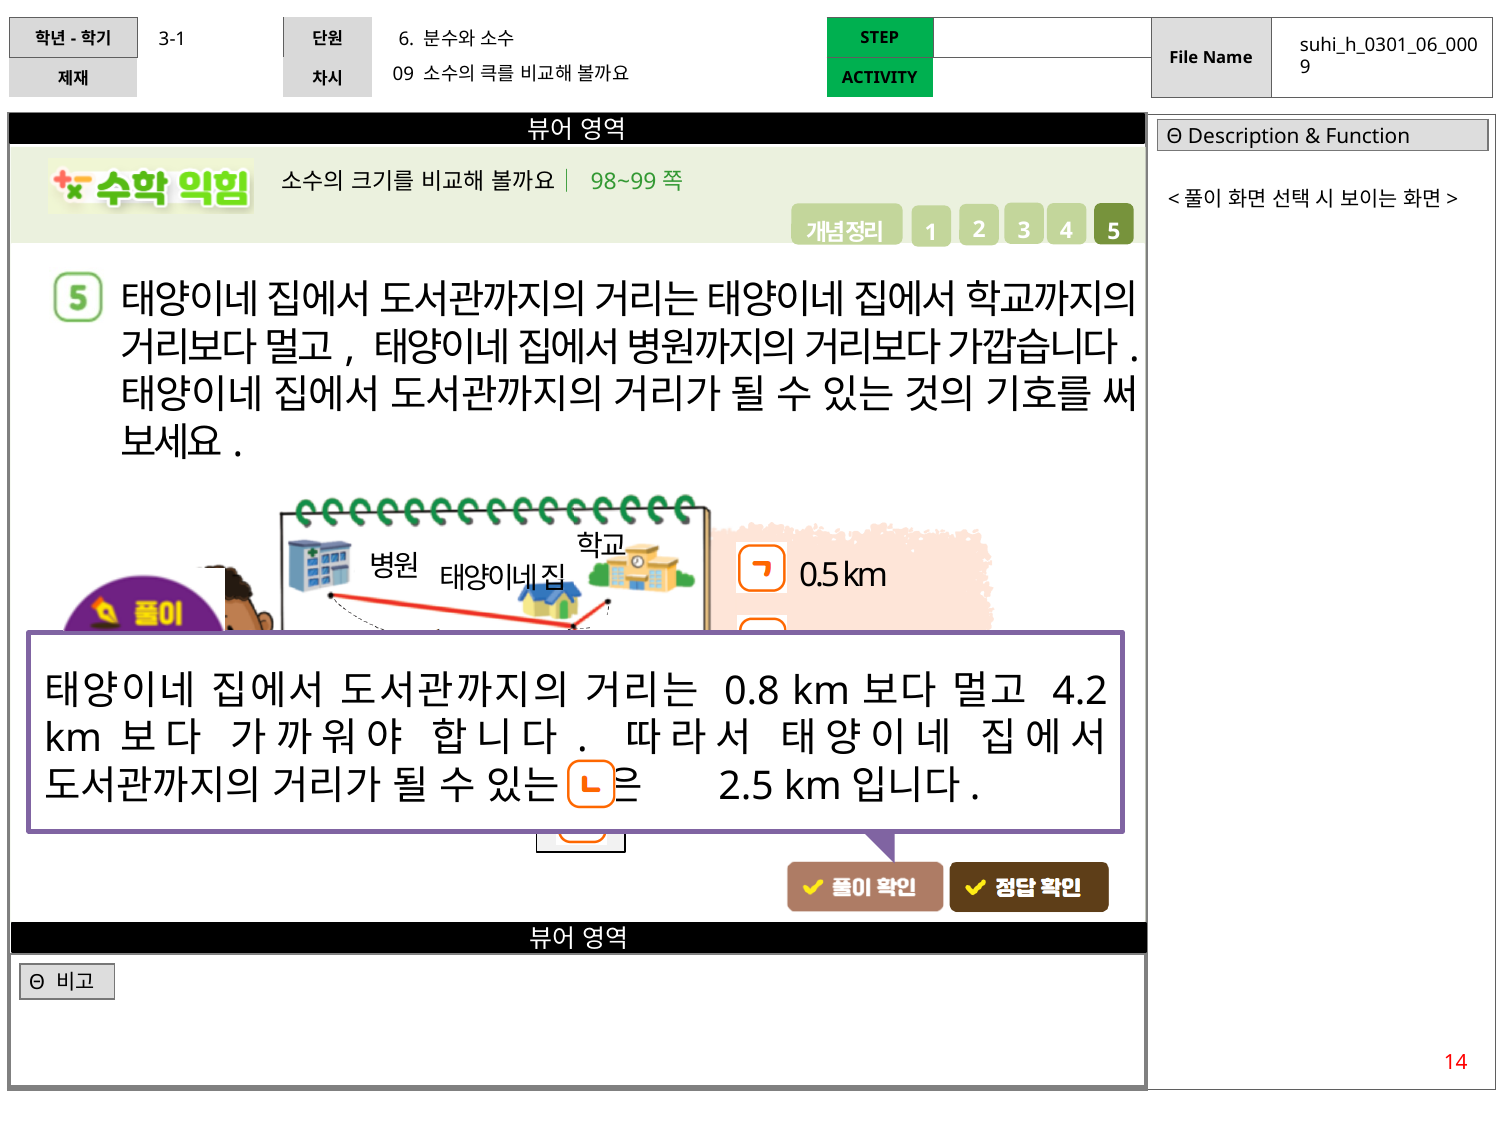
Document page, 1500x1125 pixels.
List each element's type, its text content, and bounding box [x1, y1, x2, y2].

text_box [28, 568, 1123, 864]
text_box 소수의 크기를 비교해 볼까요│ 98~99쪽 [266, 159, 905, 202]
text_box 5 [1092, 195, 1140, 252]
text_box 3 [1002, 194, 1053, 251]
picture [784, 864, 944, 913]
text_box 2 [957, 193, 1005, 250]
text_box suhi_h_0301_06_0009 [1285, 25, 1495, 91]
text_box 09 소수의 큭를 비교해 볼까요 [377, 54, 792, 91]
text_box 3-1 [143, 18, 286, 55]
text_box <풀이 화면 선택 시 보이는 화면> [1153, 178, 1500, 244]
text_box 4 [1053, 194, 1093, 251]
picture [48, 267, 106, 327]
picture [119, 477, 1052, 568]
text_box 태양이네 집에서 도서관까지의 거리는 태양이네 집에서 학교까지의 거리보다 멀고, 태양이네 집에서 병원까지의 거리보다 가깝습니다. 태양이네 집에서 도서관까지의 거리가 될 수 있는 것의 기호를 써 보세요. [105, 267, 1152, 472]
text_box 6. 분수와 소수 [383, 18, 540, 54]
text_box 1 [911, 196, 957, 253]
text_box 개념 정리 [791, 196, 911, 253]
picture [948, 864, 1111, 913]
picture [48, 158, 254, 214]
picture [565, 757, 616, 810]
table_header Θ Description & Function [1158, 120, 1487, 150]
